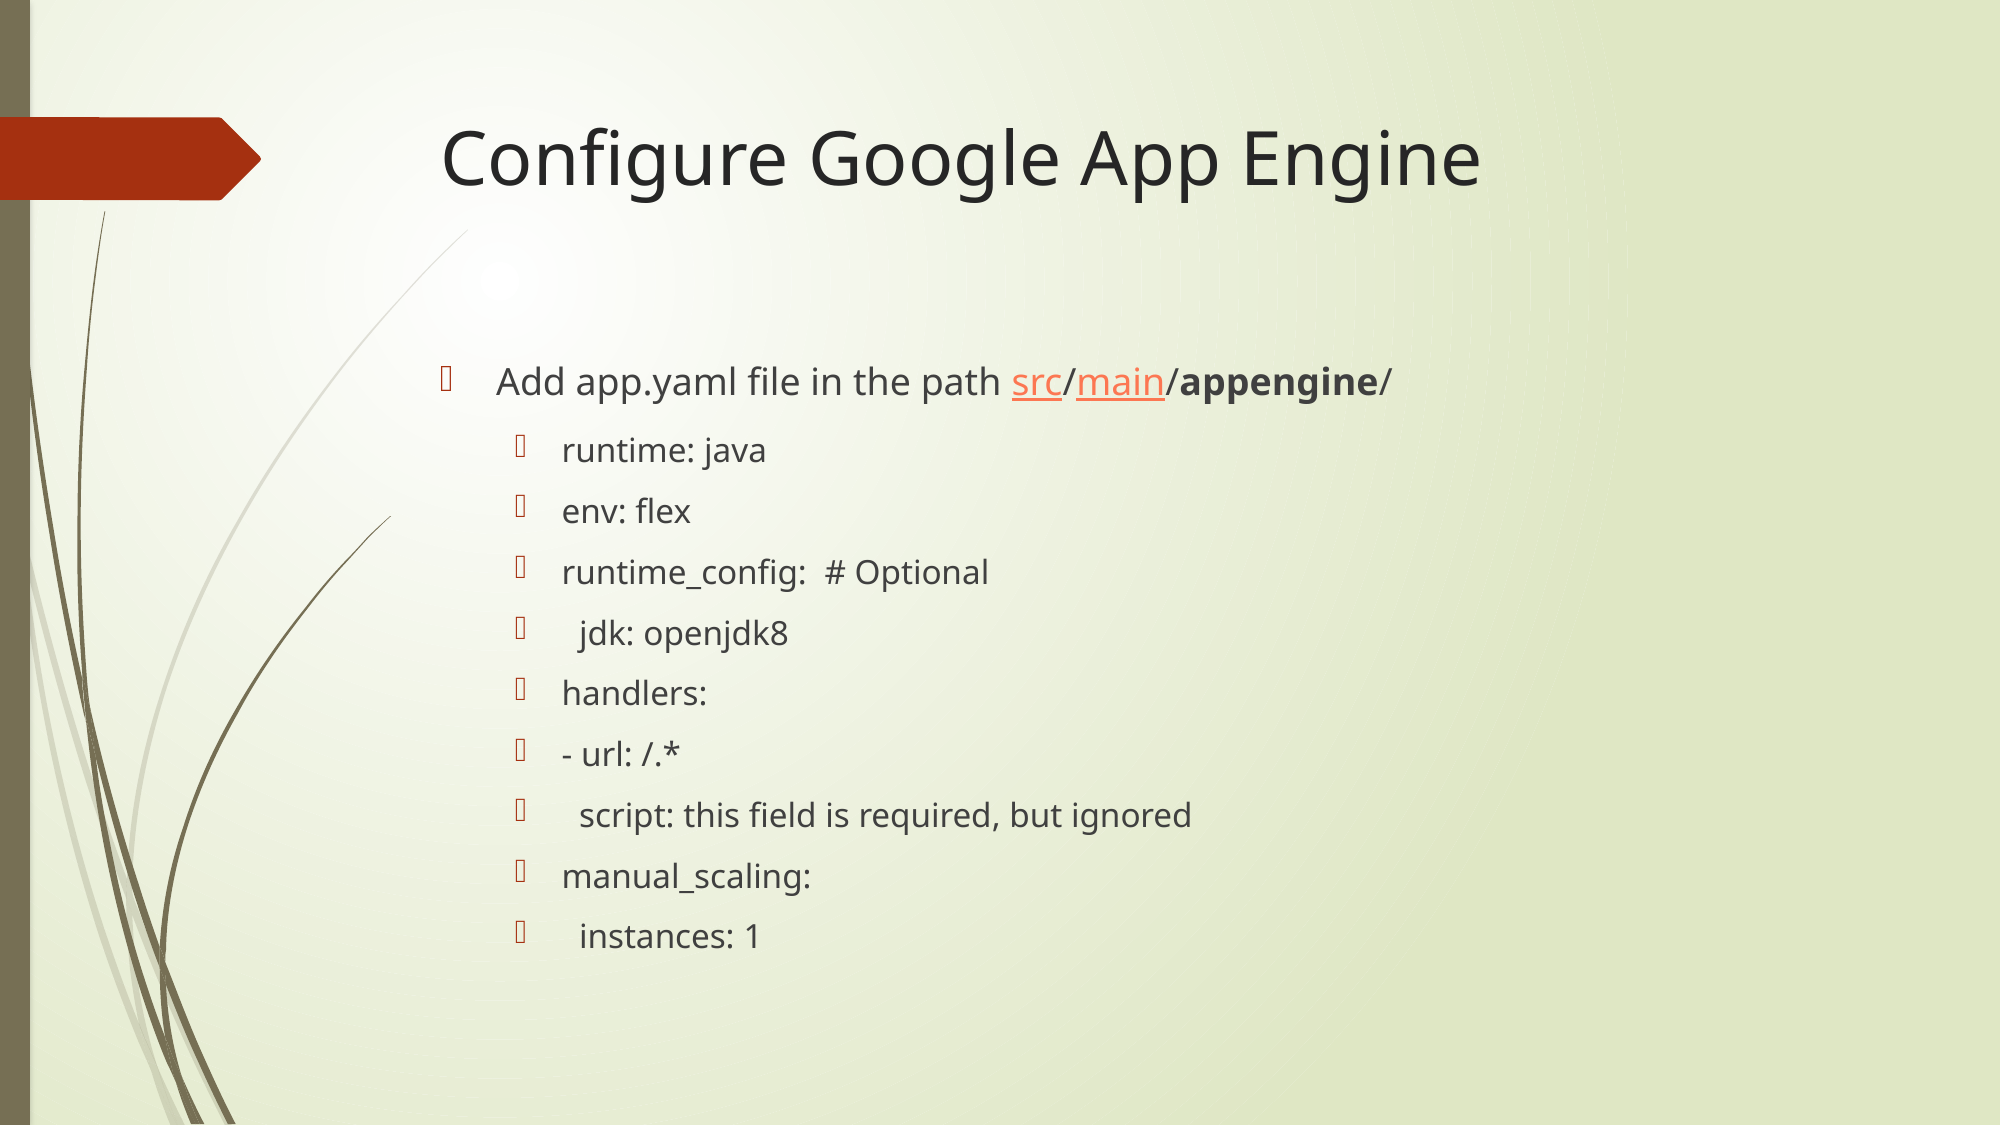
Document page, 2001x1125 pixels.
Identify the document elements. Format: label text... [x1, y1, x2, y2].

list Add app.yaml file in the path src/main/appengine/ runtime: java env: flex runtime_config: # Optional jdk: openjdk8 handlers: - url: /.* script: this field is required, but ignored manual_scaling: instances: 1 [424, 350, 1888, 970]
title Configure Google App Engine [425, 102, 1888, 313]
